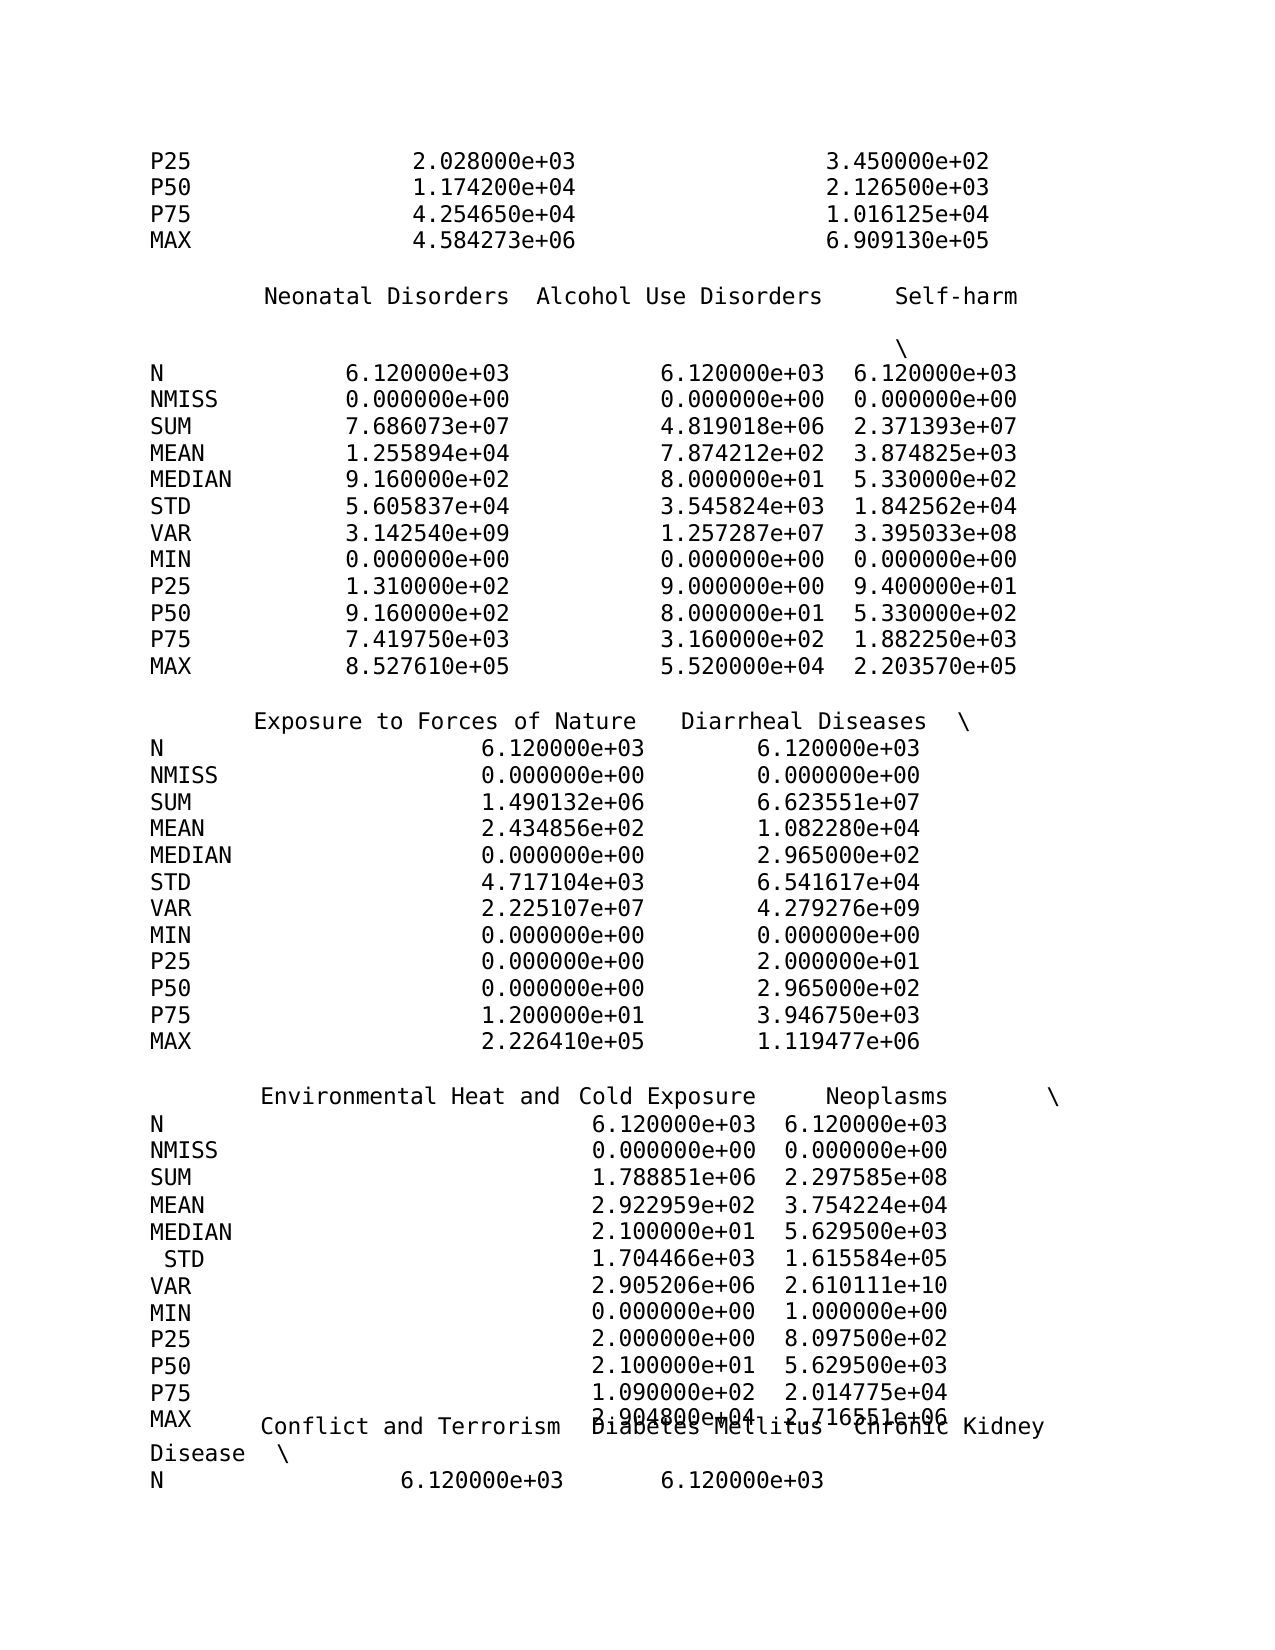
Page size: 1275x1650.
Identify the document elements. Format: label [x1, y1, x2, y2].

text_box [148, 1410, 566, 1493]
table_header [145, 150, 1066, 177]
table_cell [145, 177, 1066, 1433]
text_box [589, 1409, 829, 1440]
text_box [851, 1409, 1049, 1440]
text_box [658, 1463, 829, 1493]
